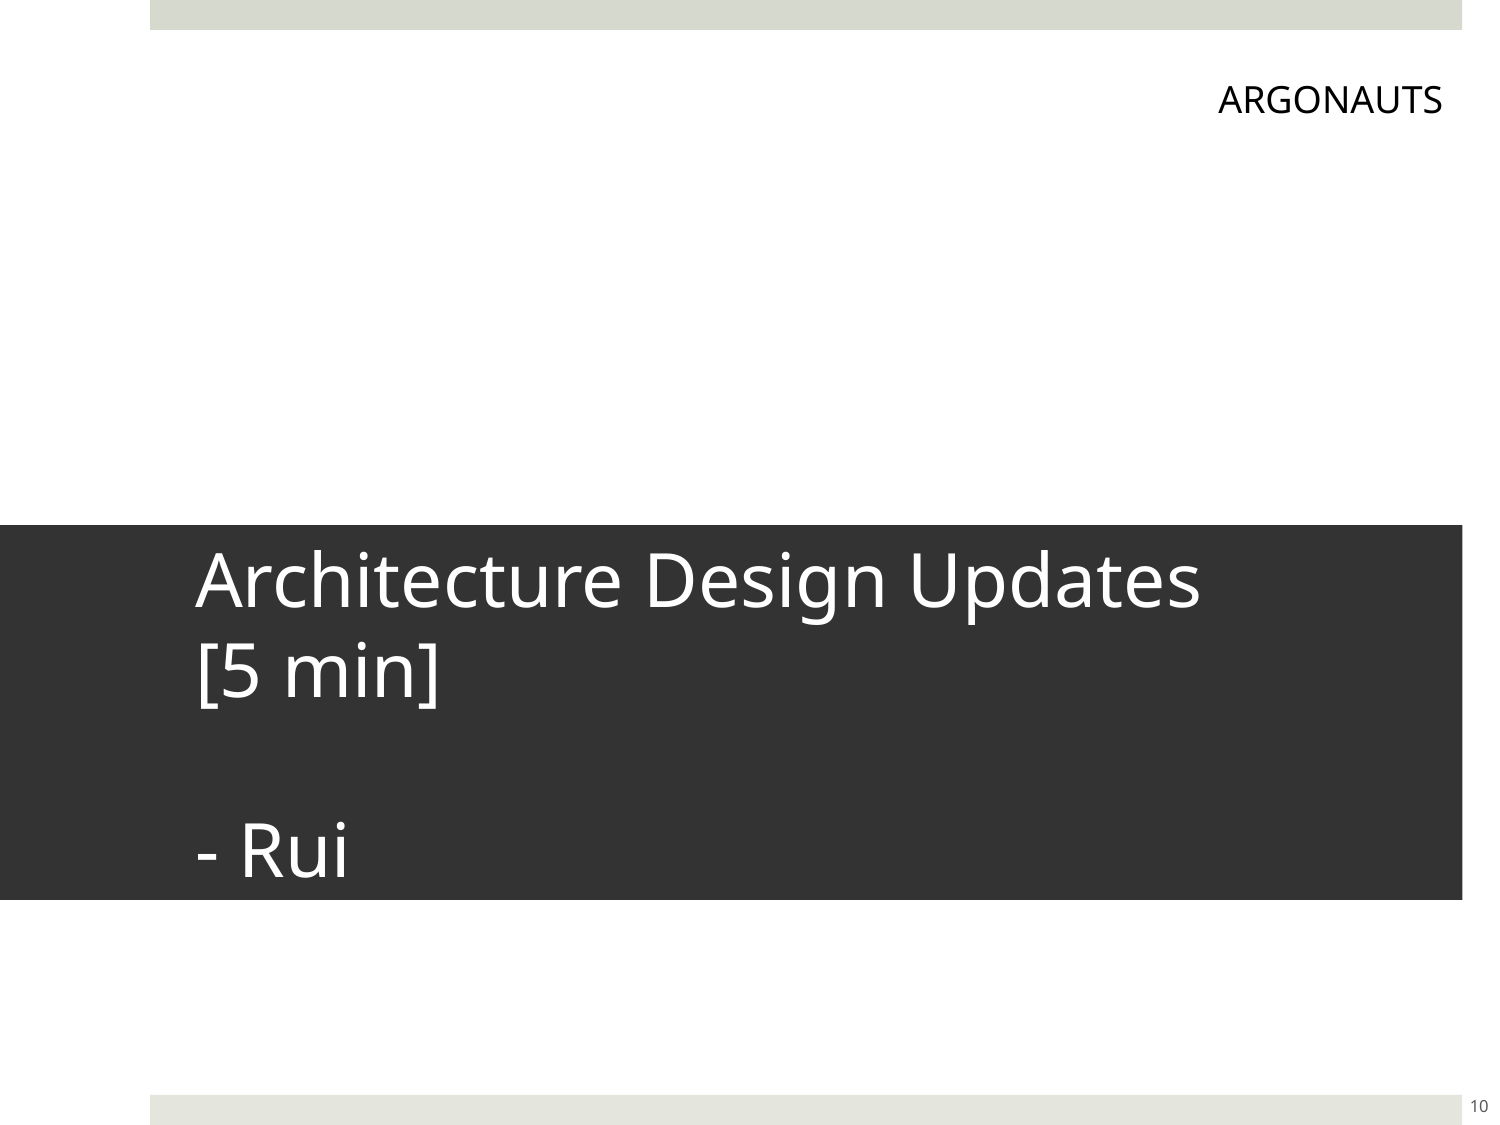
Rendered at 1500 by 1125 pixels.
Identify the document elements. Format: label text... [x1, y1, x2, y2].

text_box ARGONAUTS [1203, 68, 1459, 129]
title Architecture Design Updates [5 min] - Rui [0, 525, 1463, 900]
slide_number 10 [1441, 1077, 1500, 1125]
